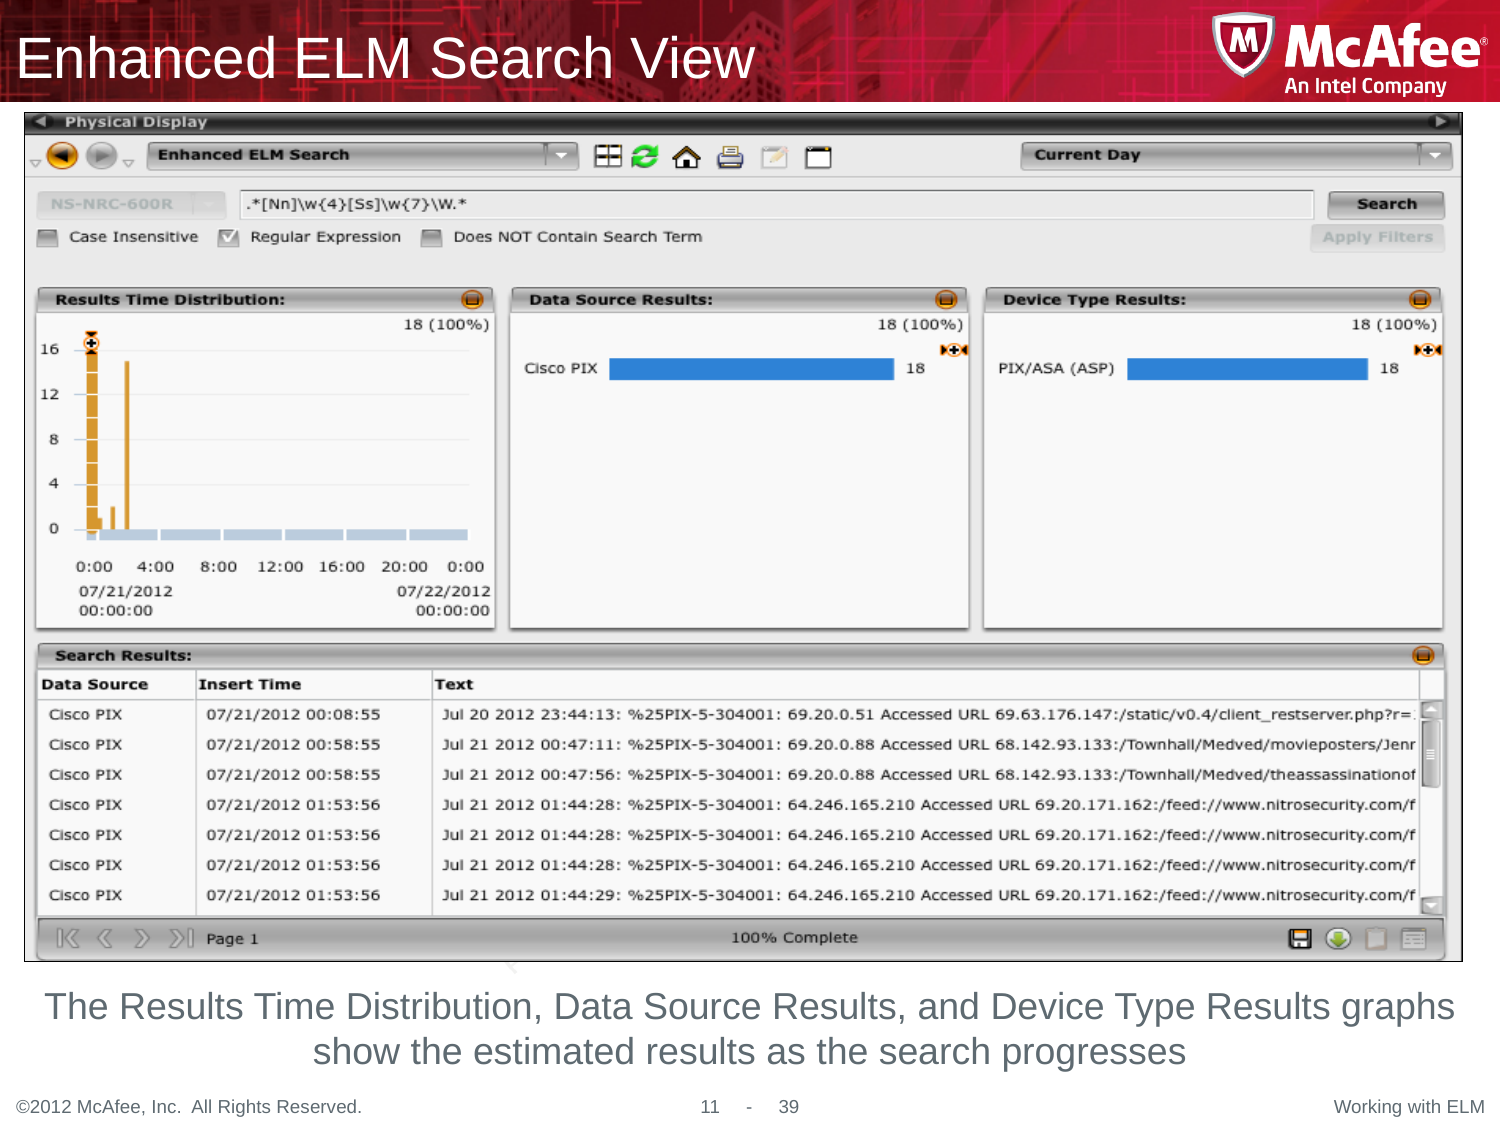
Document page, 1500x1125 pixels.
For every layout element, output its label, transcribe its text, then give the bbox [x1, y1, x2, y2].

title Enhanced ELM Search View [0, 0, 1172, 98]
picture [0, 0, 1500, 1050]
text_box The Results Time Distribution, Data Source Results, and Device Type Results graphs show the estimated results as the search progresses [24, 974, 1475, 1080]
footer Working with ELM [924, 1087, 1500, 1125]
